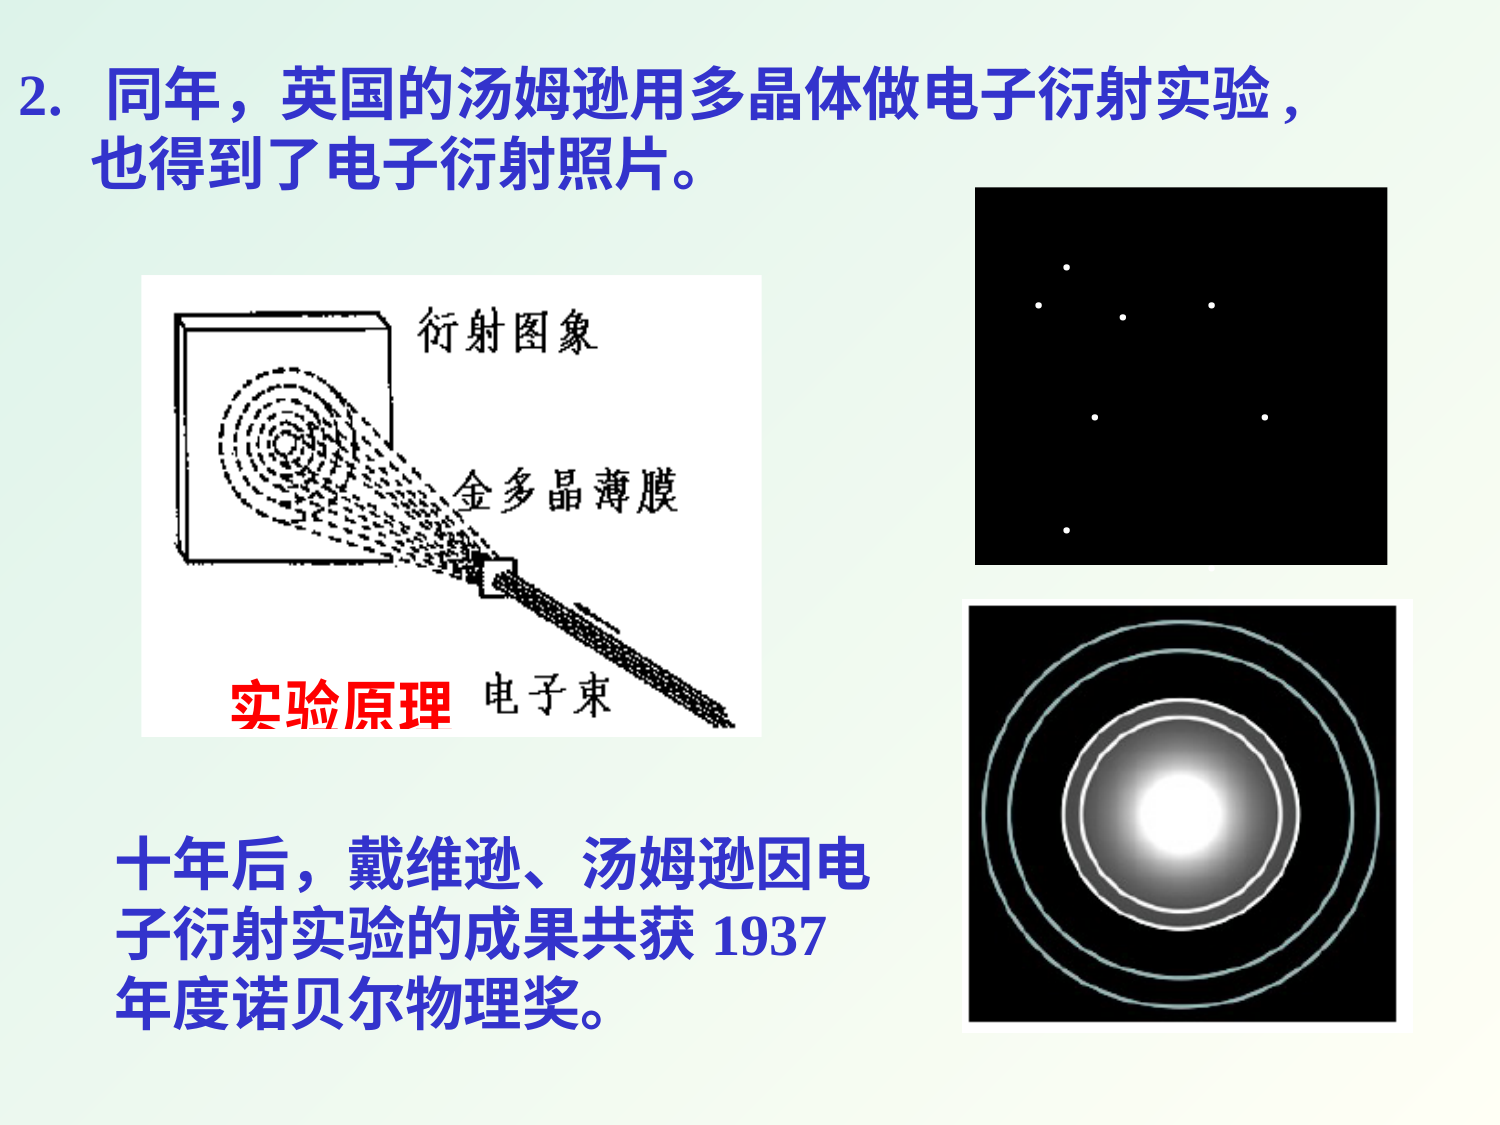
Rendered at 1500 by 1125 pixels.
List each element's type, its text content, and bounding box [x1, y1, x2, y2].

text_box 十年后，戴维逊、汤姆逊因电子衍射实验的成果共获1937年度诺贝尔物理奖。 [99, 819, 913, 1045]
picture [962, 599, 1413, 1033]
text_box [974, 187, 1388, 587]
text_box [141, 247, 763, 738]
text_box 2. 同年，英国的汤姆逊用多晶体做电子衍射实验, 也得到了电子衍射照片。 [0, 49, 1464, 205]
